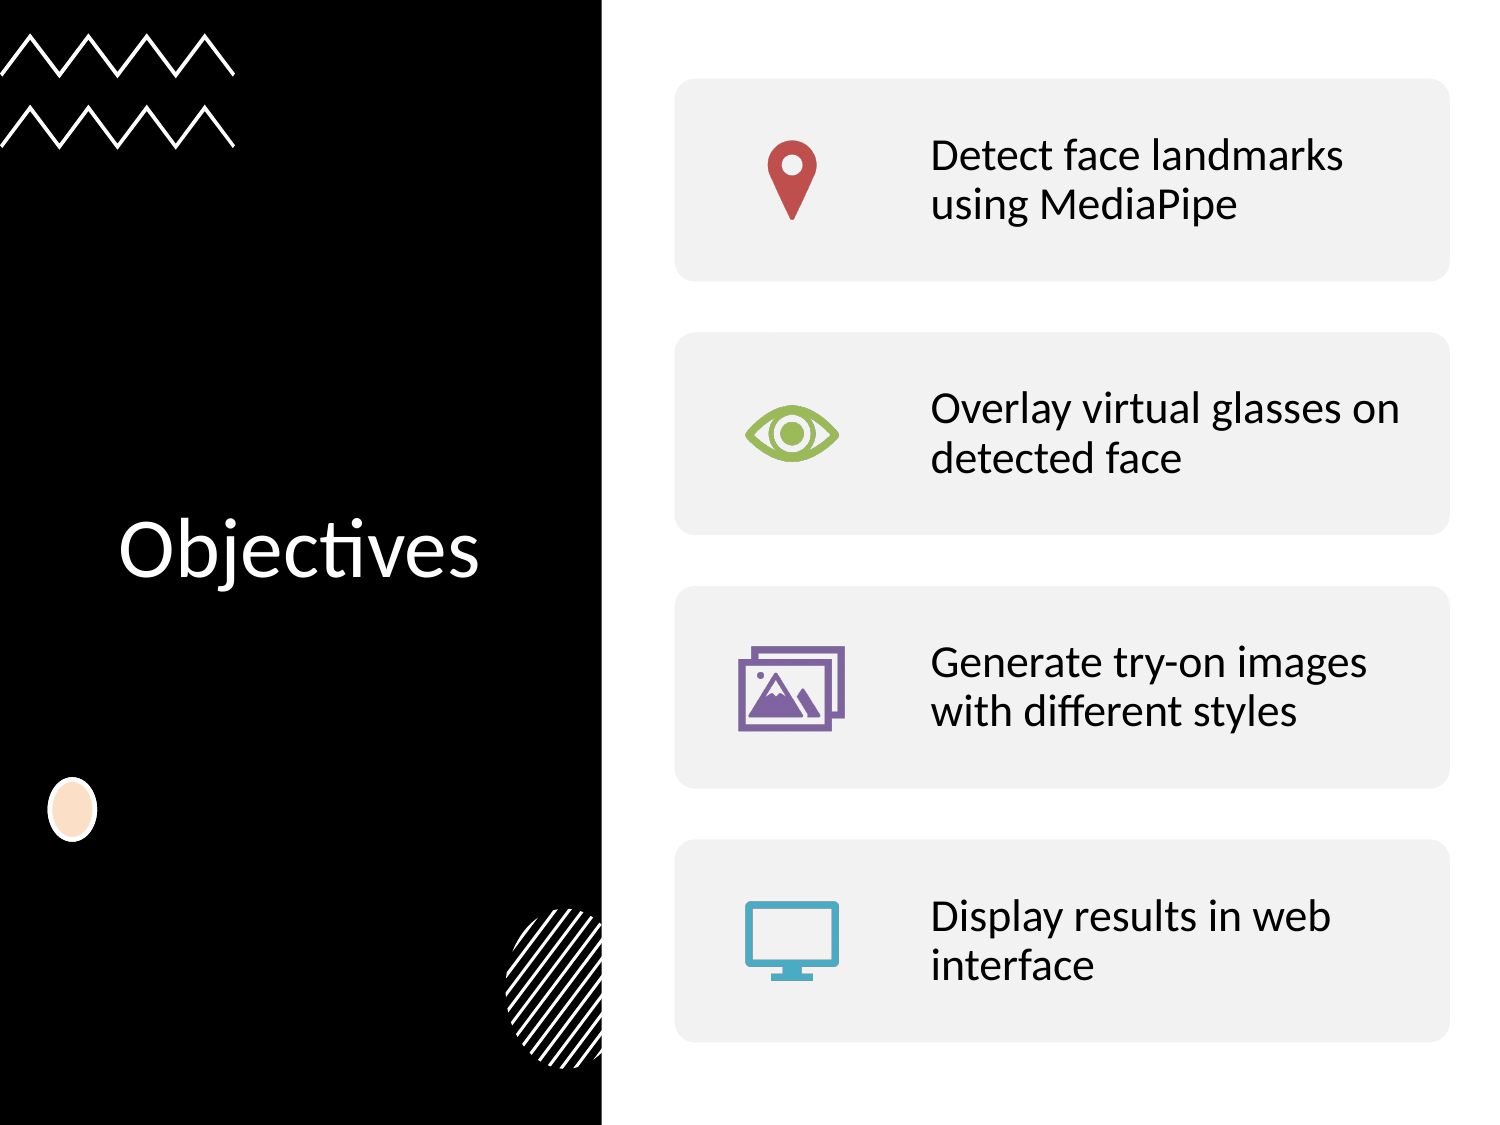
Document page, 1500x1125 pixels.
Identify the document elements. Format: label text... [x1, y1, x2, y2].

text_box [0, 33, 236, 150]
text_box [505, 908, 626, 1069]
text_box [47, 777, 97, 842]
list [674, 78, 1451, 1043]
text_box [0, 0, 604, 1125]
text_box [604, 0, 1500, 1125]
title Objectives [103, 196, 497, 892]
